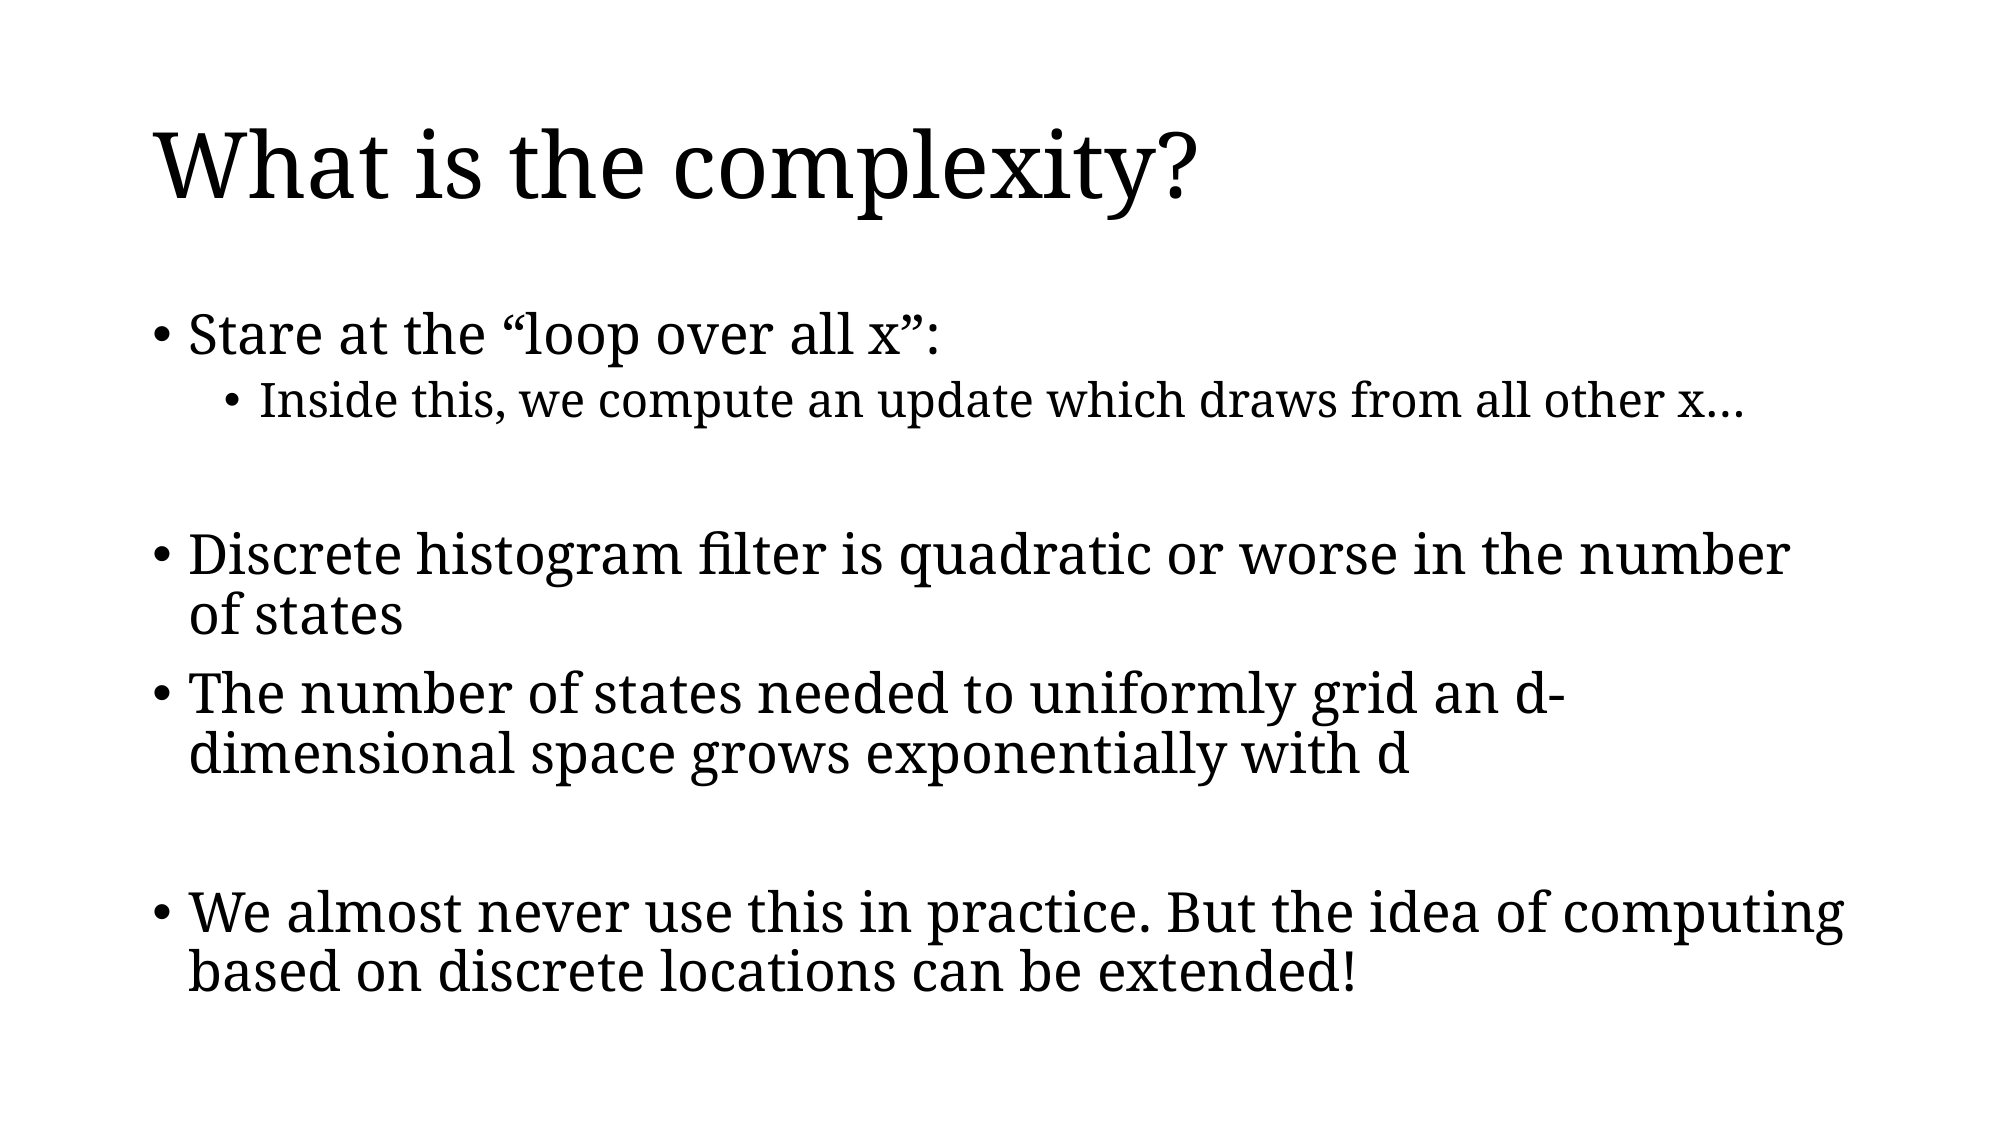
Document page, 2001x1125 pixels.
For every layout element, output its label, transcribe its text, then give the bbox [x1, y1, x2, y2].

title What is the complexity? [137, 59, 1863, 278]
list Stare at the “loop over all x”: Inside this, we compute an update which draws from all other x… Discrete histogram filter is quadratic or worse in the number of states The number of states needed to uniformly grid an d-dimensional space grows exponentially with d We almost never use this in practice. But the idea of computing based on discrete locations can be extended! [137, 299, 1863, 1014]
